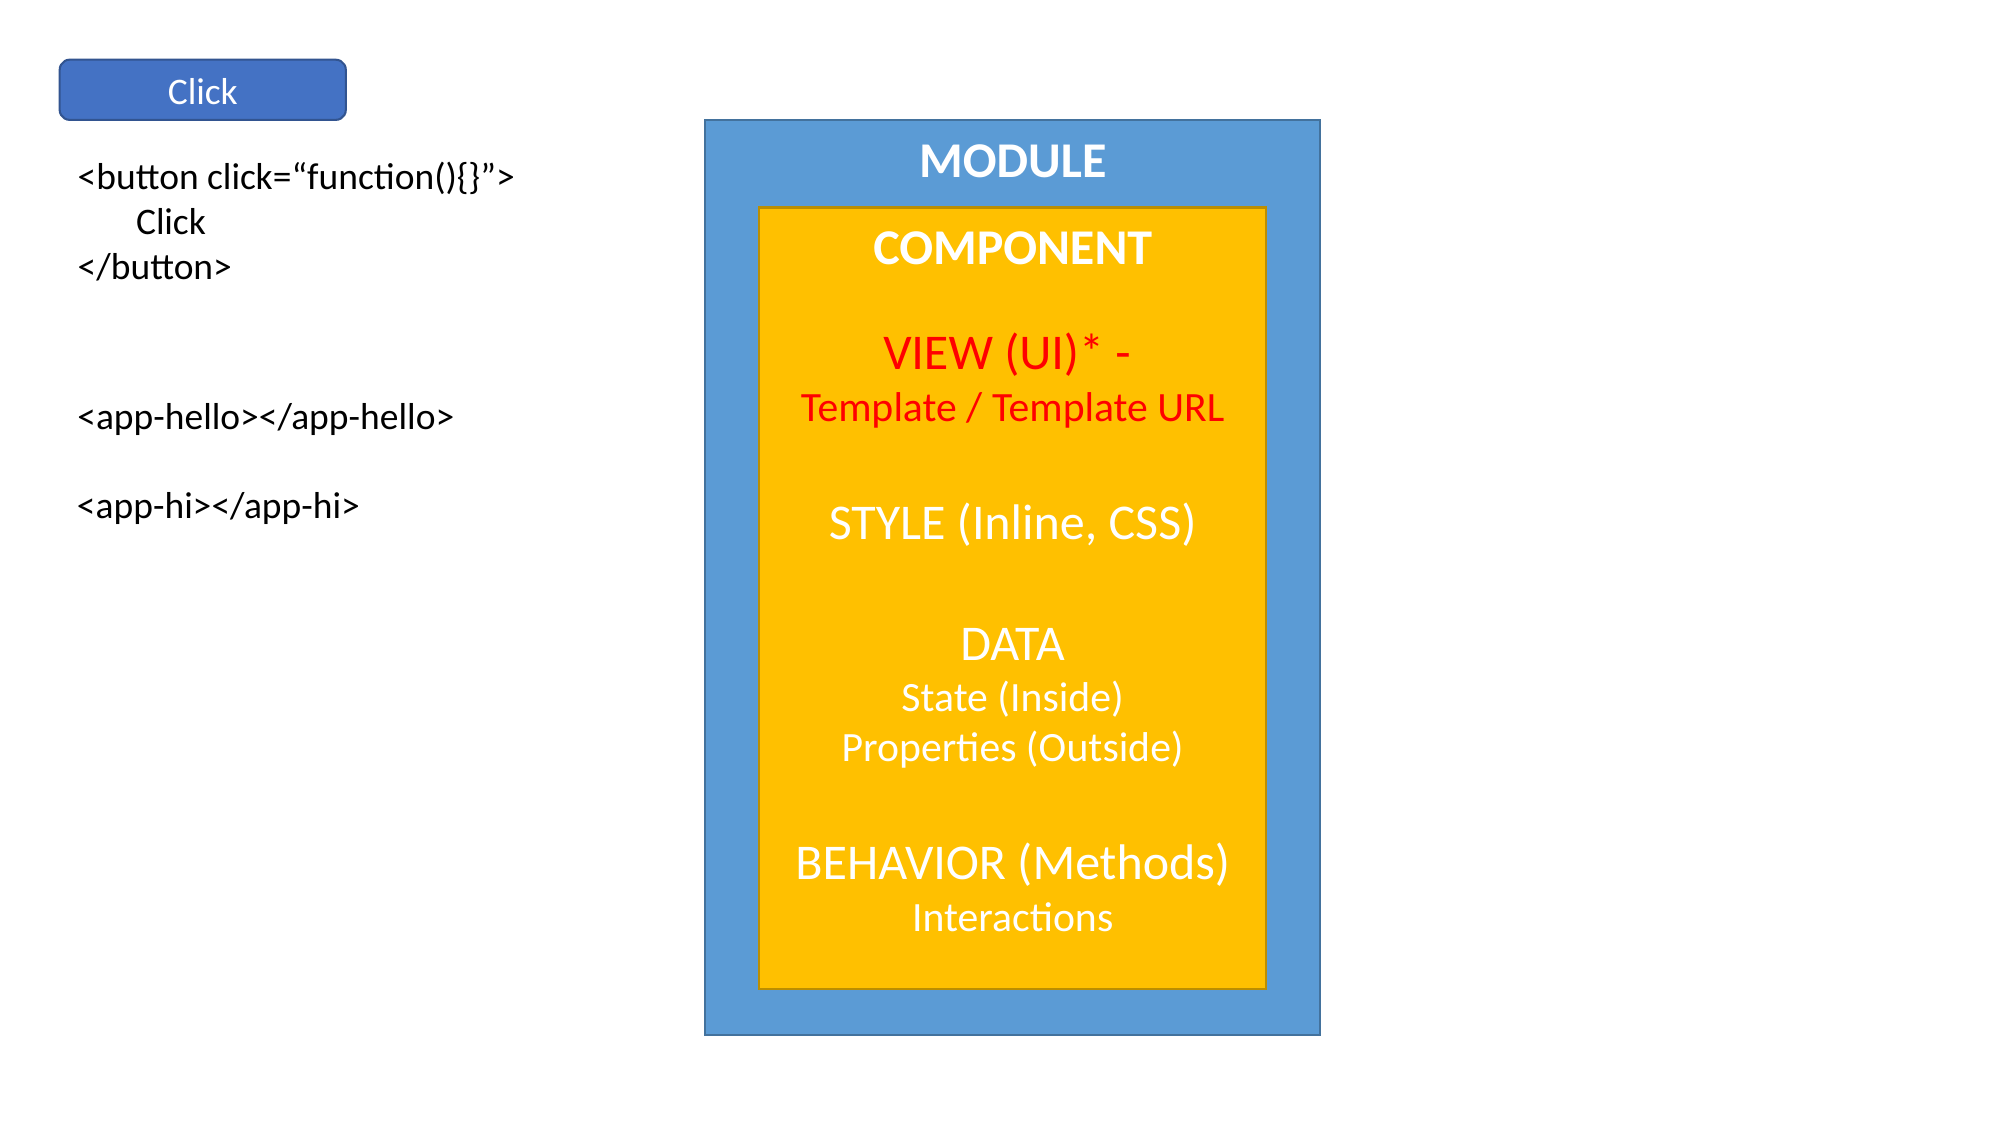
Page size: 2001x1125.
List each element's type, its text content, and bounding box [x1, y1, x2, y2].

text_box MODULE [704, 119, 1321, 1036]
text_box Click [58, 58, 347, 121]
text_box <app-hello></app-hello> [62, 384, 470, 445]
text_box <app-hi></app-hi> [62, 473, 375, 534]
text_box COMPONENT VIEW (UI)* - Template / Template URL STYLE (Inline, CSS) DATA State (Inside) Properties (Outside) BEHAVIOR (Methods) Interactions [758, 206, 1267, 990]
text_box <button click=“function(){}”> Click </button> [62, 144, 531, 295]
